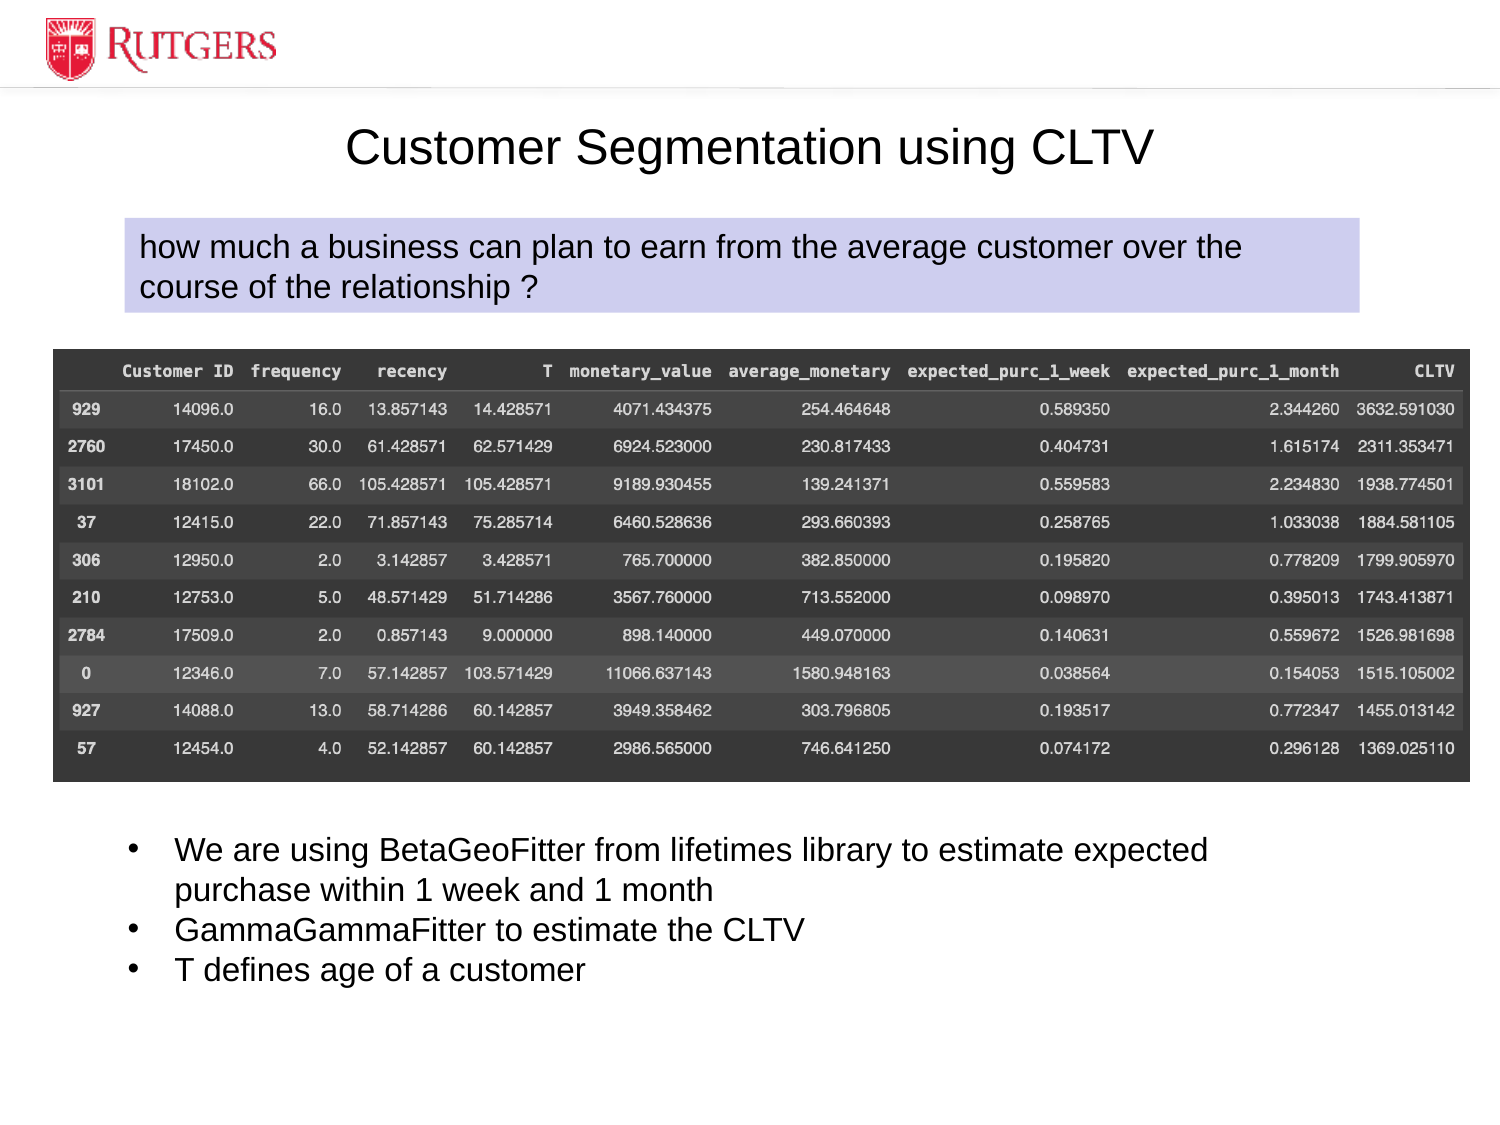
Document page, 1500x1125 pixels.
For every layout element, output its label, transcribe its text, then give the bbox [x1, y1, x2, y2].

text_box We are using BetaGeoFitter from lifetimes library to estimate expected purchase within 1 week and 1 month GammaGammaFitter to estimate the CLTV T defines age of a customer [112, 820, 1263, 1036]
picture [46, 18, 276, 81]
text_box Customer Segmentation using CLTV [194, 107, 1306, 182]
text_box how much a business can plan to earn from the average customer over the course of the relationship ? [124, 217, 1360, 313]
picture [53, 349, 1470, 782]
